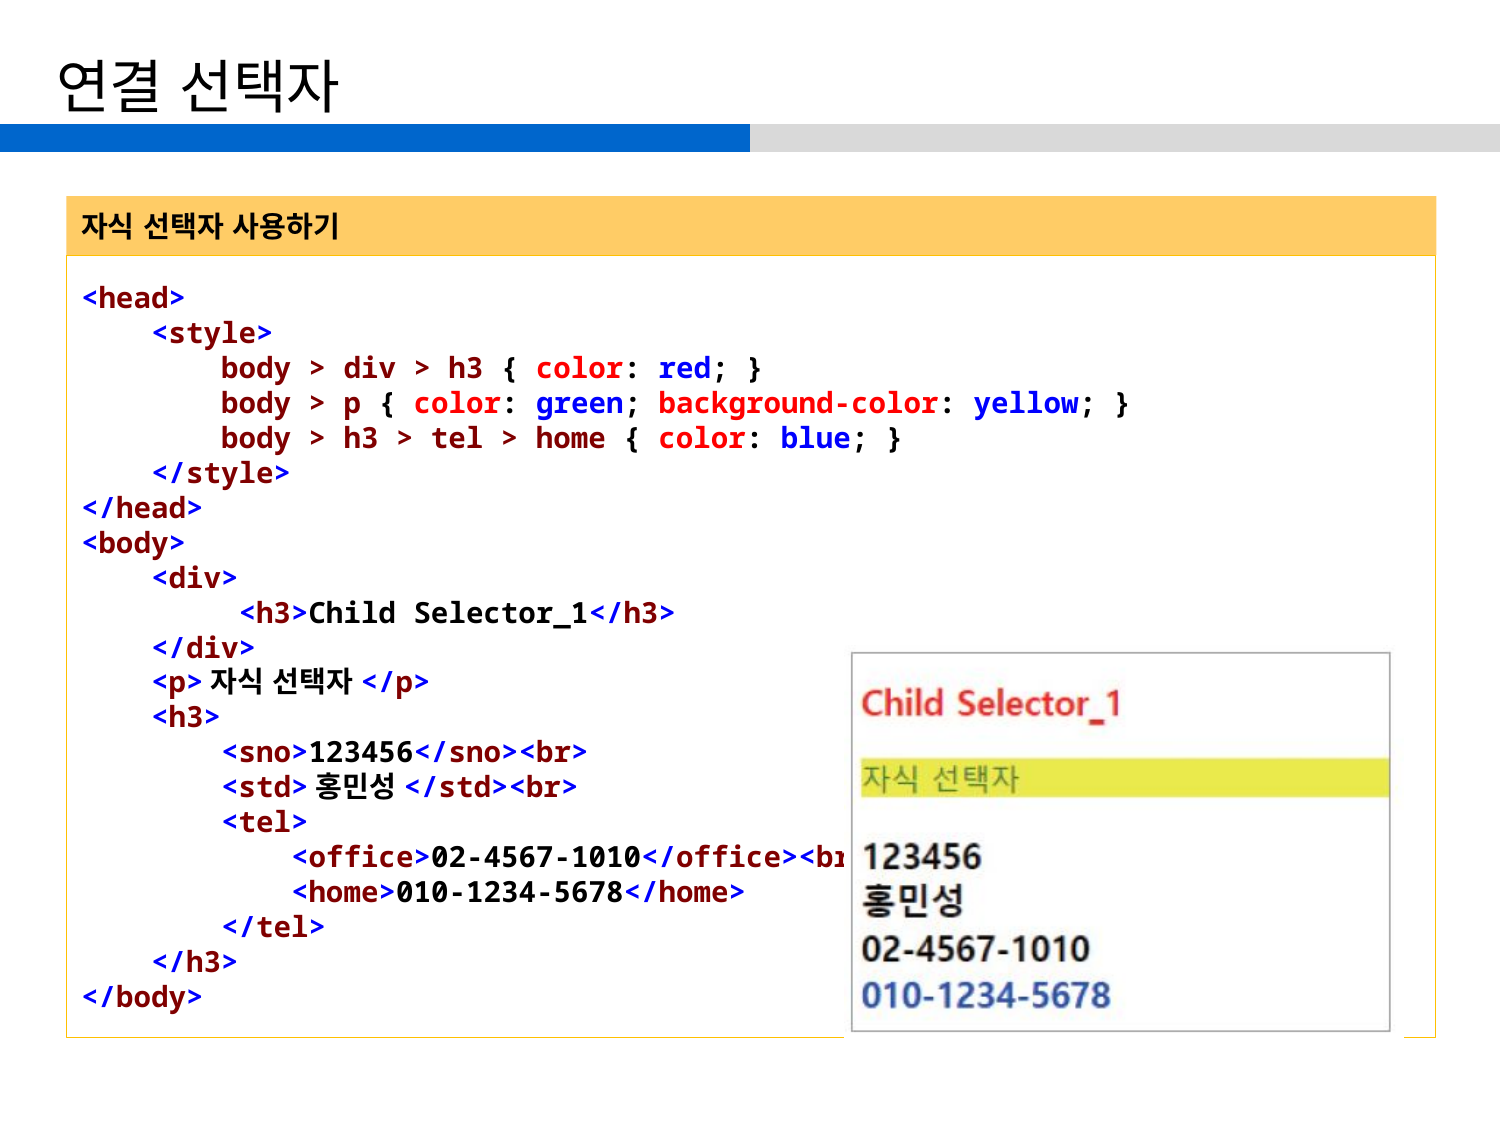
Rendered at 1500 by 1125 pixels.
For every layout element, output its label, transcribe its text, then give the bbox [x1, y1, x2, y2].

title 연결 선택자 [41, 42, 1459, 128]
picture [844, 644, 1404, 1038]
text_box 자식 선택자 사용하기 [64, 194, 1439, 257]
text_box <head> <style> body > div > h3 { color: red; } body > p { color: green; background-color: yellow; } body > h3 > tel > home { color: blue; } </style> </head> <body> <div> <h3>Child Selector_1</h3> </div> <p>자식 선택자</p> <h3> <sno>123456</sno><br> <std>홍민성</std><br> <tel> <office>02-4567-1010</office><br> <home>010-1234-5678</home> </tel> </h3> </body> [64, 253, 1437, 1039]
